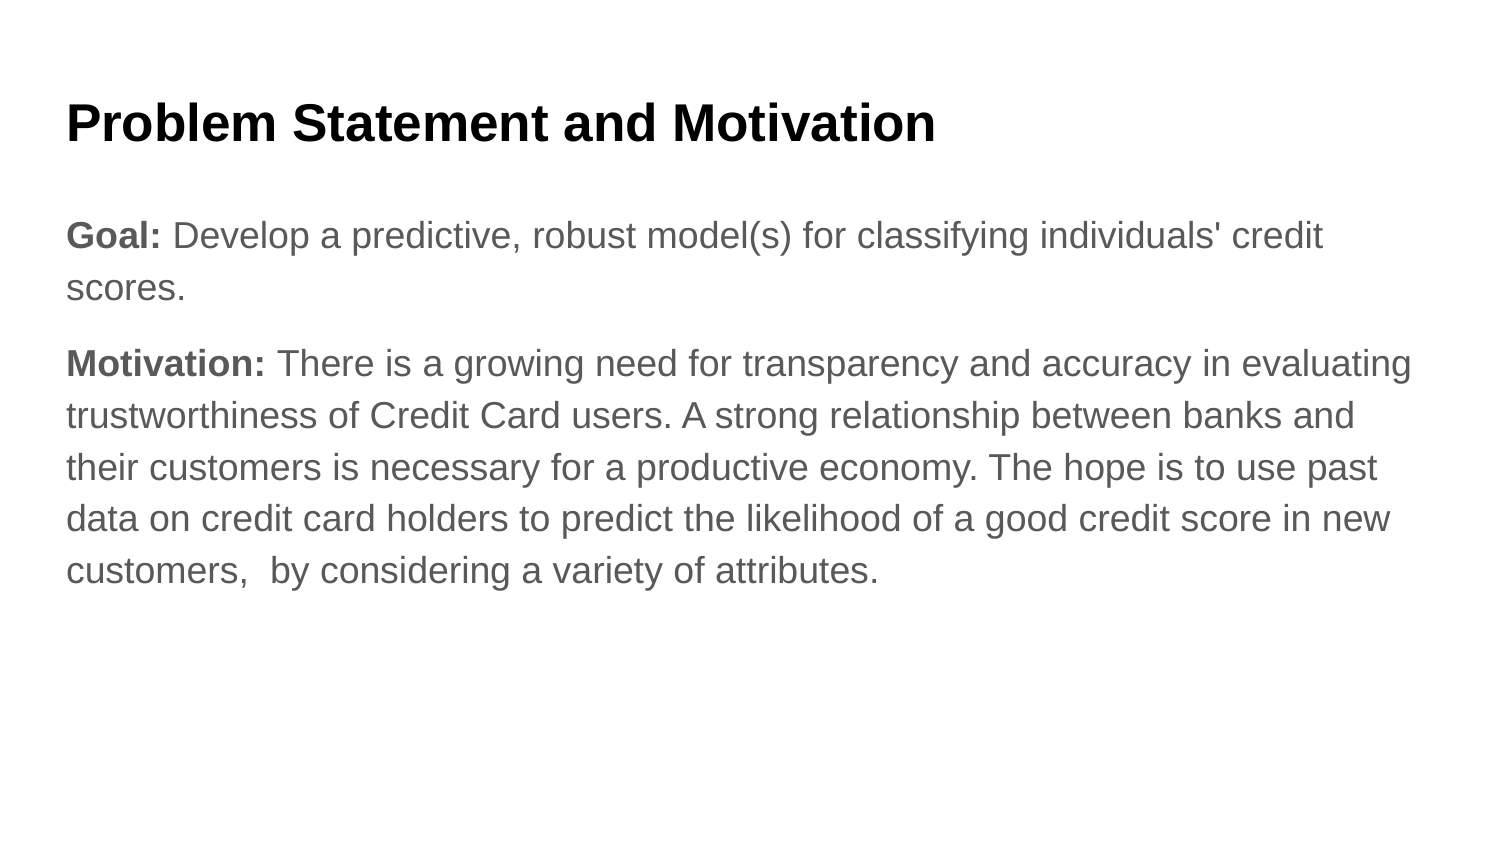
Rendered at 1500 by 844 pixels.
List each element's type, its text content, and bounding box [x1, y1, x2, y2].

list Goal: Develop a predictive, robust model(s) for classifying individuals' credit scores. Motivation: There is a growing need for transparency and accuracy in evaluating trustworthiness of Credit Card users. A strong relationship between banks and their customers is necessary for a productive economy. The hope is to use past data on credit card holders to predict the likelihood of a good credit score in new customers, by considering a variety of attributes. [51, 189, 1432, 750]
title Problem Statement and Motivation [51, 72, 1449, 167]
